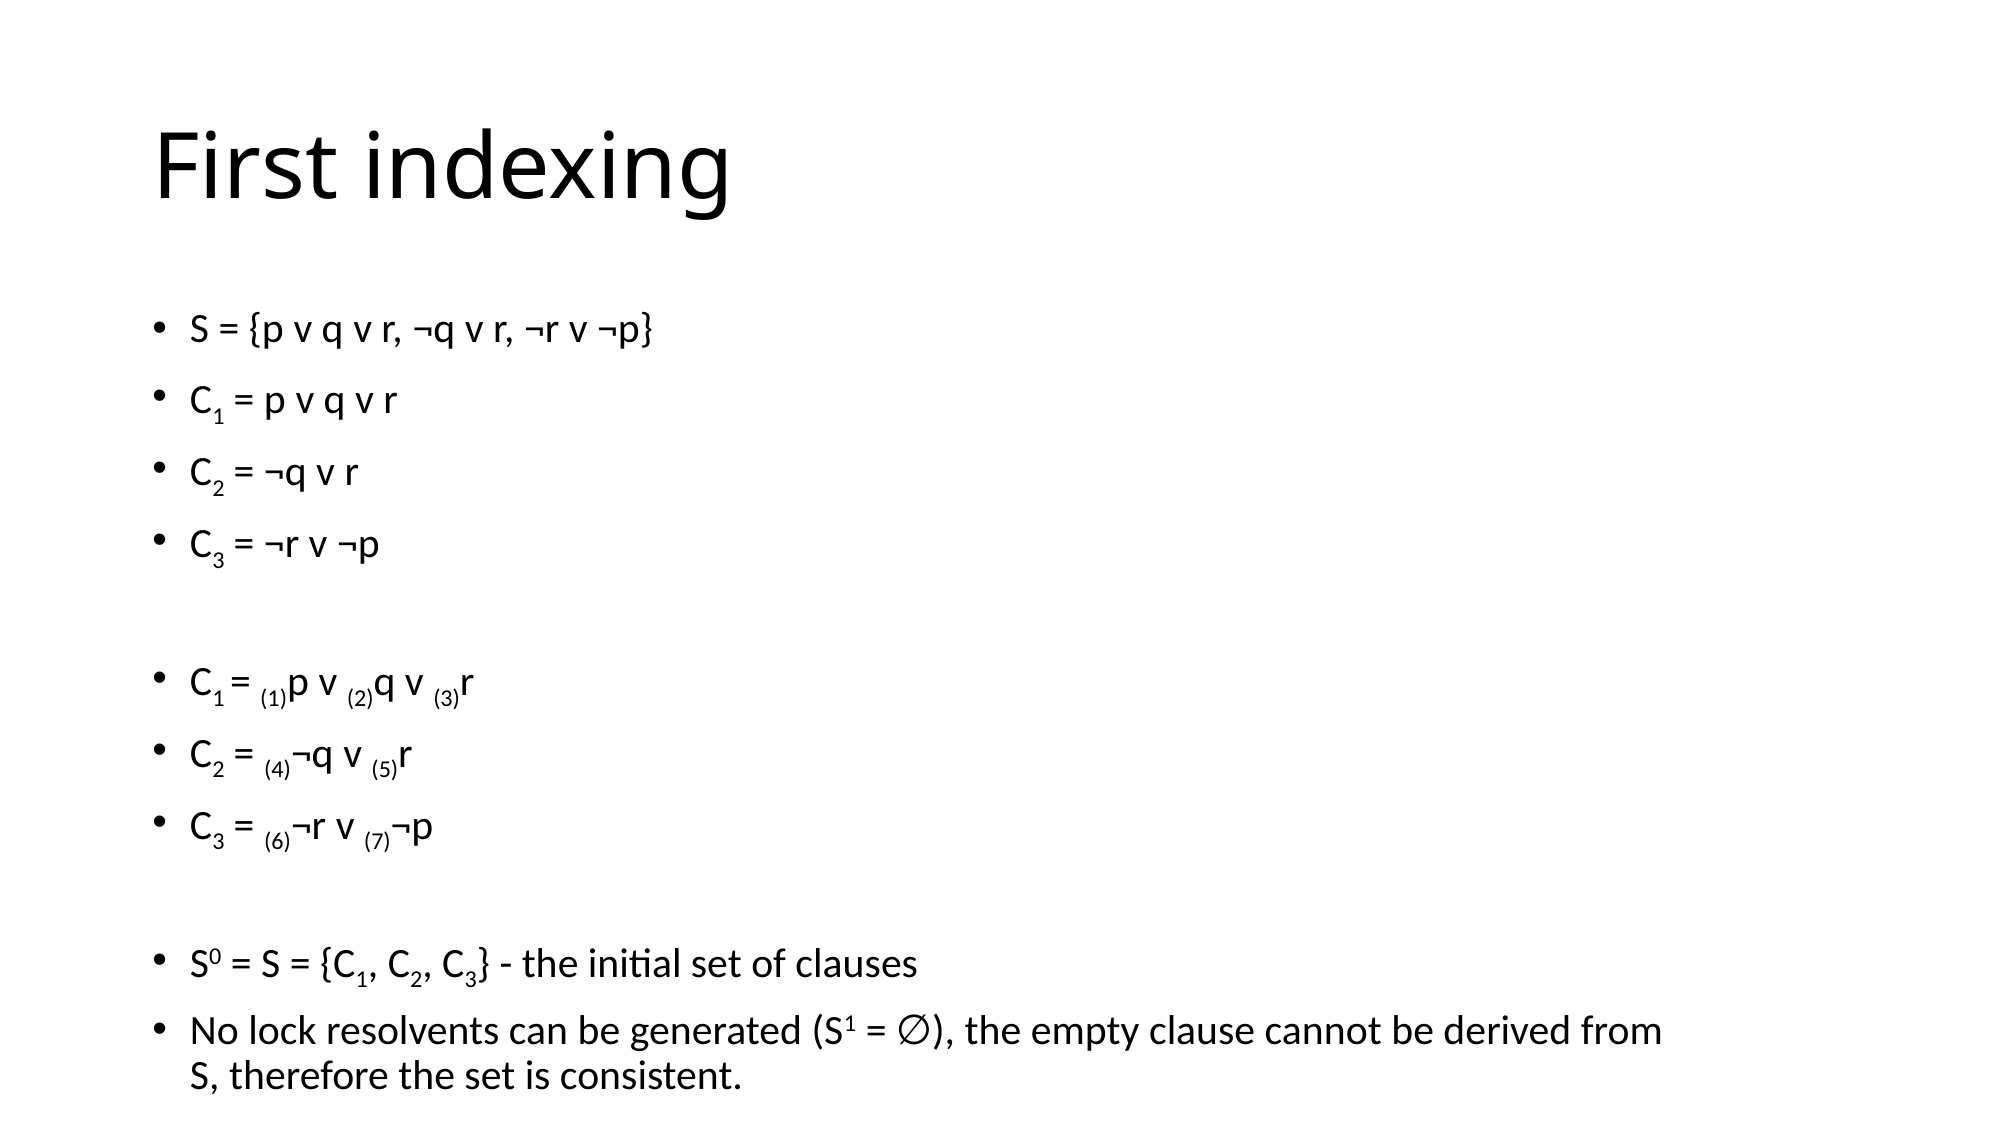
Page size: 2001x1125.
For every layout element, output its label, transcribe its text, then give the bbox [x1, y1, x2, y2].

list S = {p v q v r, ¬q v r, ¬r v ¬p} C1 = p v q v r C2 = ¬q v r C3 = ¬r v ¬p C1 = (1)p v (2)q v (3)r C2 = (4)¬q v (5)r C3 = (6)¬r v (7)¬p S0 = S = {C1, C2, C3} - the initial set of clauses No lock resolvents can be generated (S1 = ∅), the empty clause cannot be derived from S, therefore the set is consistent. [137, 299, 1863, 1014]
title First indexing [137, 59, 1863, 278]
